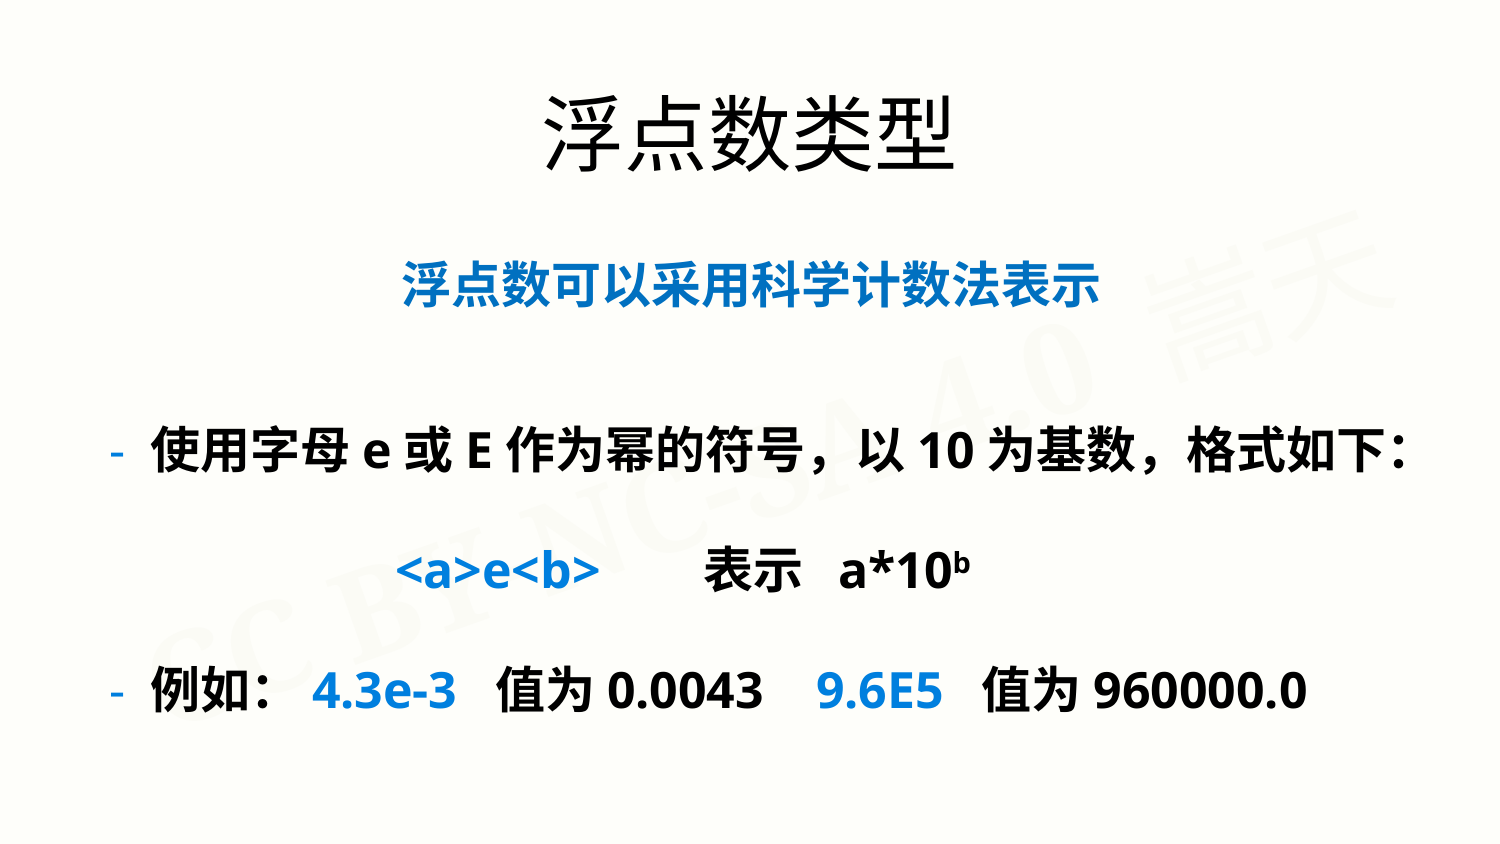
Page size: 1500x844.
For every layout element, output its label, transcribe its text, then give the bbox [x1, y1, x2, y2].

text_box - 使用字母e或E作为幂的符号，以10为基数，格式如下： <a>e<b> 表示 a*10b - 例如：4.3e-3 值为0.0043 9.6E5 值为960000.0 [94, 350, 1500, 726]
text_box 浮点数类型 [0, 79, 1500, 211]
text_box 浮点数可以采用科学计数法表示 [1, 215, 1500, 321]
